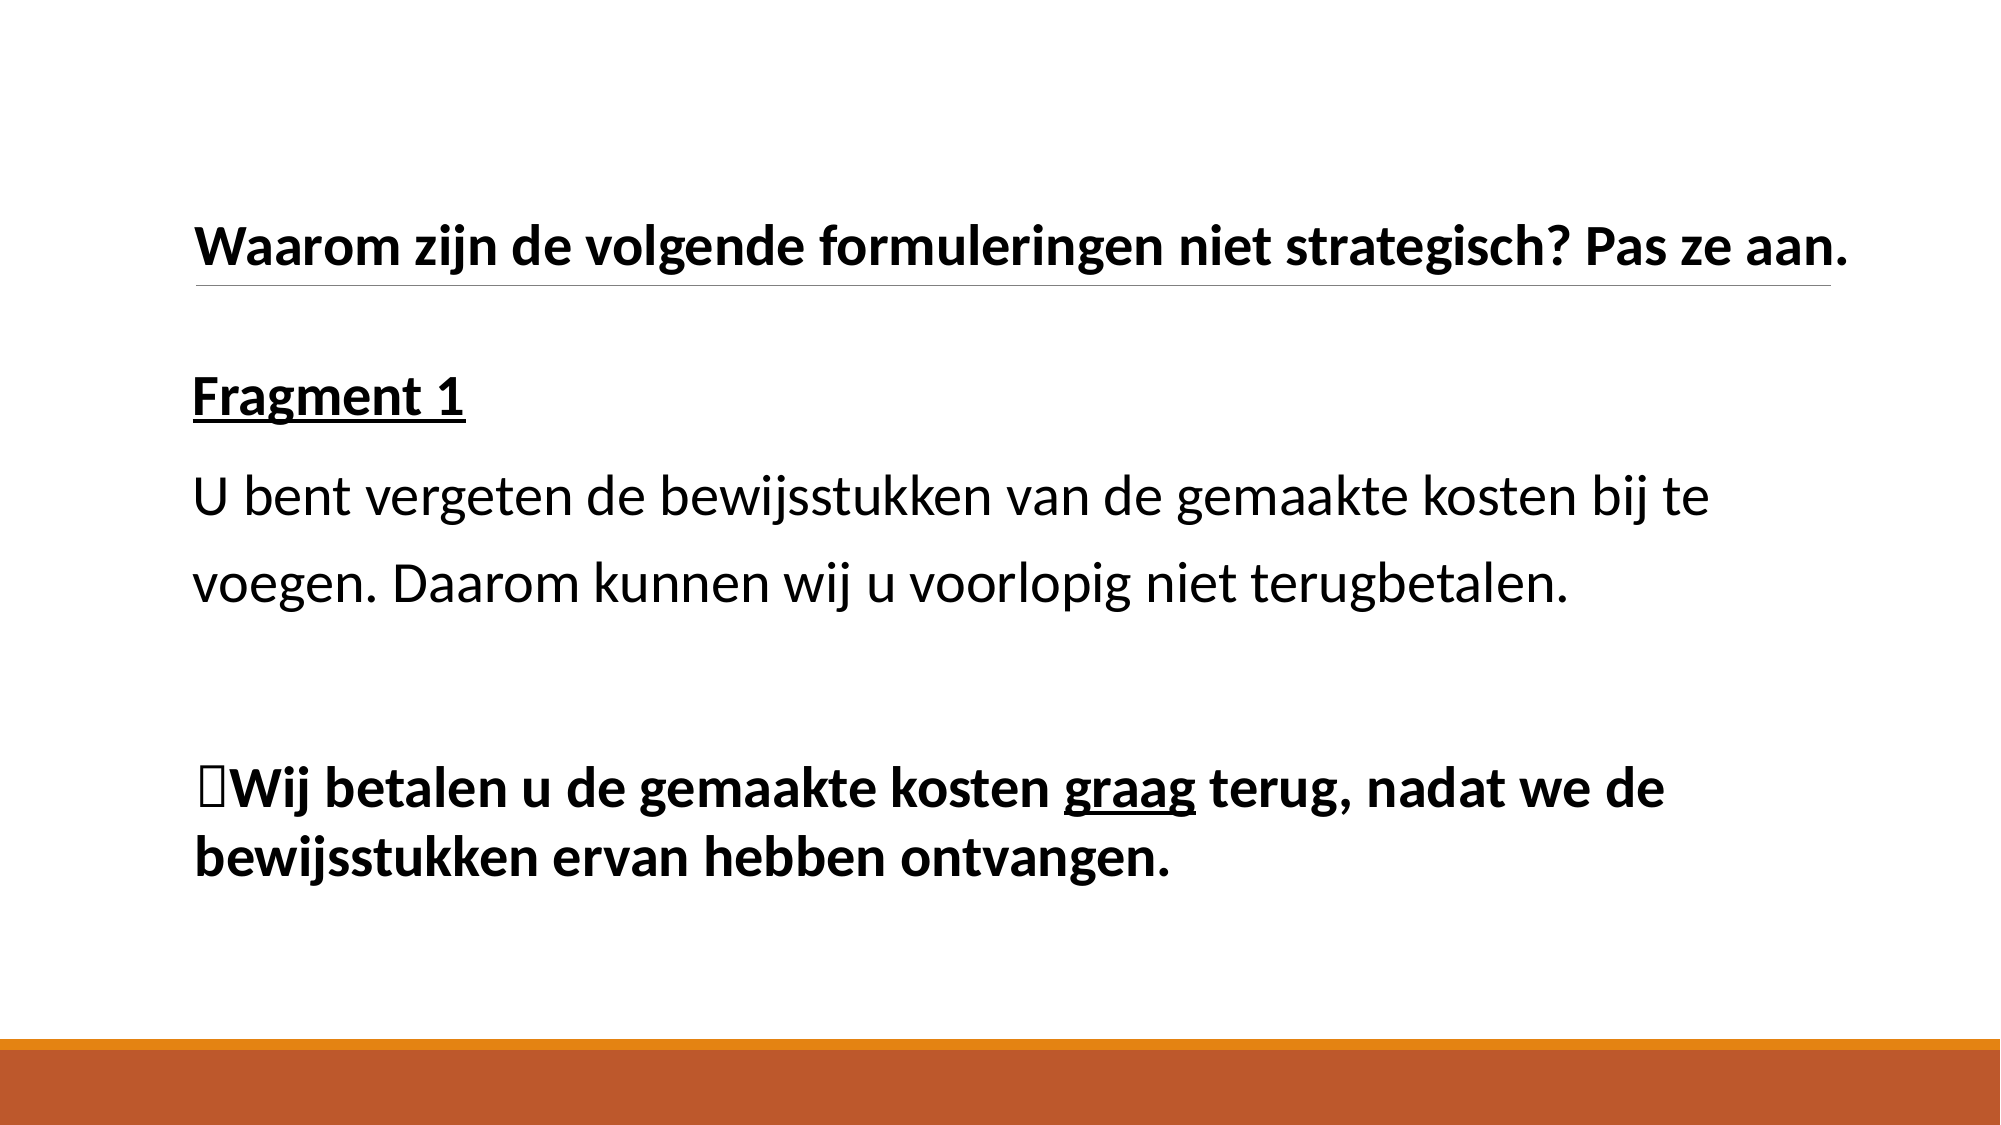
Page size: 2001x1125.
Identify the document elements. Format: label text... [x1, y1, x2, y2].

text_box Wij betalen u de gemaakte kosten graag terug, nadat we de bewijsstukken ervan hebben ontvangen. [179, 741, 1830, 896]
table_header Fragment 1 U bent vergeten de bewijsstukken van de gemaakte kosten bij te voegen. Daarom kunnen wij u voorlopig niet terugbetalen. [191, 340, 1796, 741]
text_box Waarom zijn de volgende formuleringen niet strategisch? Pas ze aan. [179, 231, 1879, 285]
